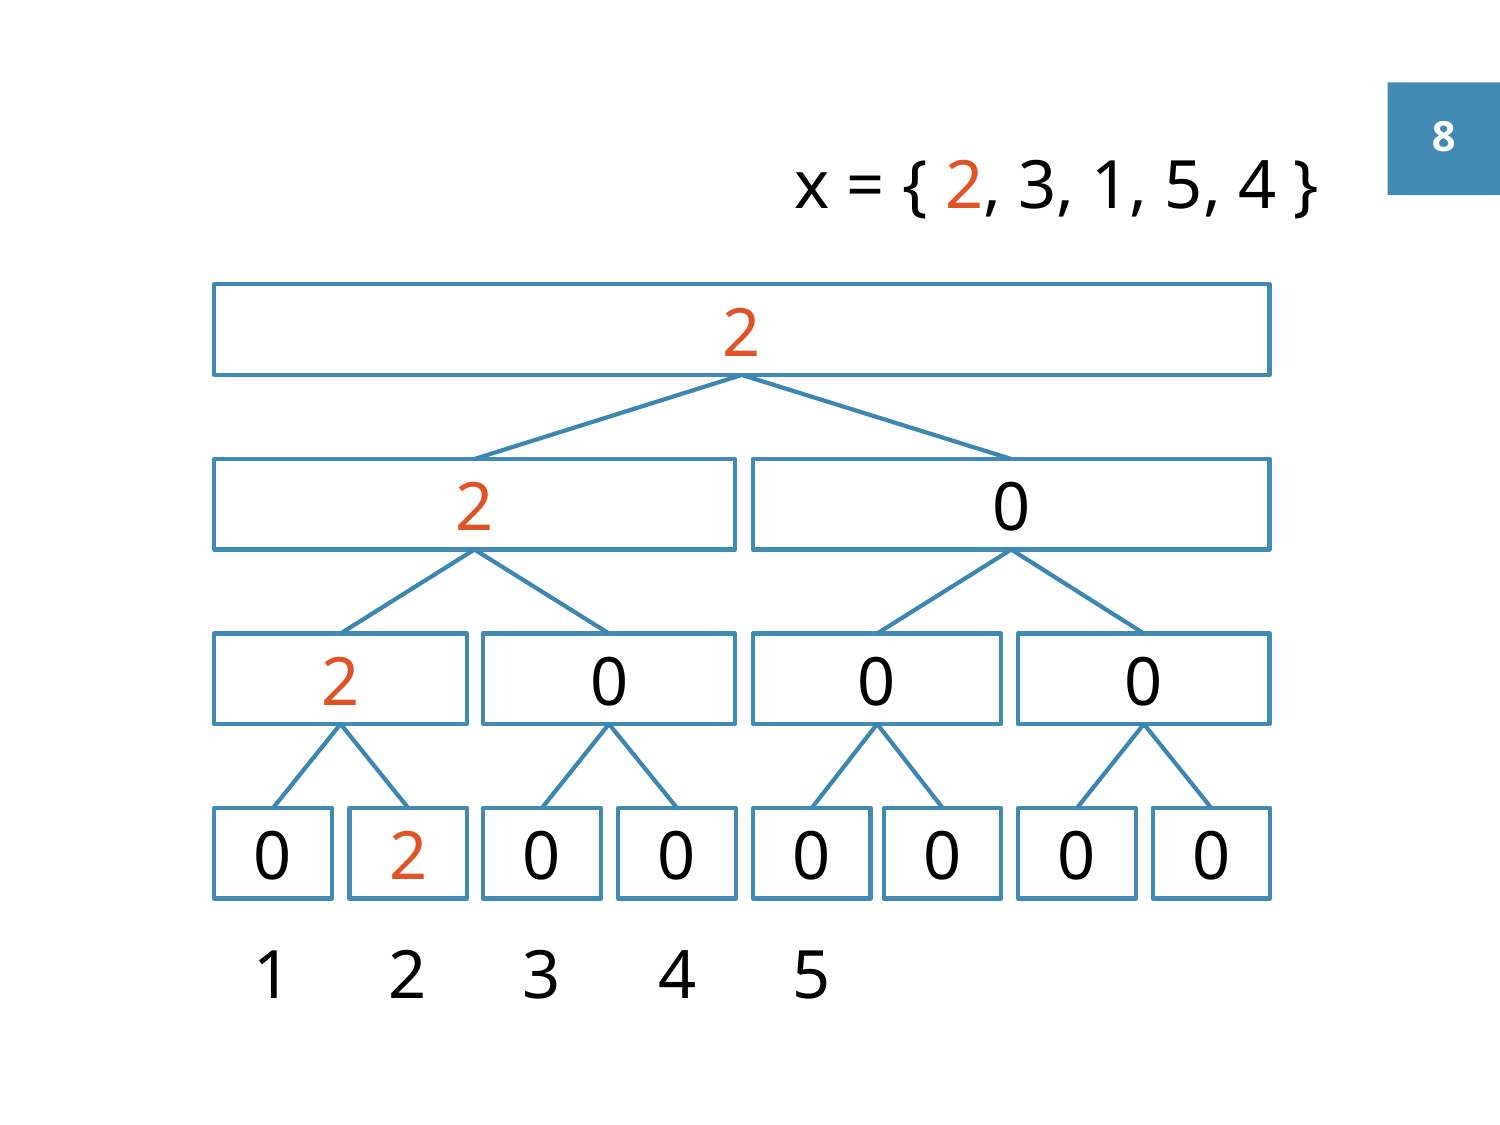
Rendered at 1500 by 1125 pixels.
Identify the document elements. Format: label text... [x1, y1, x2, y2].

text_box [741, 374, 1012, 460]
text_box 4 [643, 923, 712, 1019]
text_box 0 [882, 806, 1003, 901]
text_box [474, 548, 610, 634]
text_box 0 [616, 806, 738, 901]
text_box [473, 374, 740, 460]
text_box 5 [777, 923, 846, 1019]
text_box 0 [1016, 806, 1138, 901]
text_box 0 [481, 631, 737, 726]
text_box 0 [481, 806, 603, 901]
text_box 2 [373, 923, 442, 1019]
text_box 2 [347, 806, 469, 901]
text_box 0 [751, 457, 1272, 552]
text_box 0 [751, 631, 1003, 726]
text_box 3 [507, 923, 576, 1019]
text_box 2 [212, 457, 737, 552]
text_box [608, 723, 678, 809]
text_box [876, 723, 944, 809]
text_box 0 [212, 806, 334, 901]
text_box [1076, 723, 1142, 809]
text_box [541, 723, 607, 809]
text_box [876, 548, 1012, 634]
text_box x = { 2, 3, 1, 5, 4 } [779, 135, 1335, 230]
text_box 0 [751, 806, 873, 901]
text_box 2 [212, 631, 469, 726]
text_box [811, 723, 875, 809]
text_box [1021, 548, 1145, 634]
text_box 1 [239, 923, 307, 1019]
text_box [272, 723, 339, 809]
text_box 0 [1016, 631, 1272, 726]
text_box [340, 723, 409, 809]
text_box 0 [1151, 806, 1272, 901]
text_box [1143, 723, 1212, 809]
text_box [340, 548, 472, 634]
text_box 2 [212, 282, 1272, 377]
